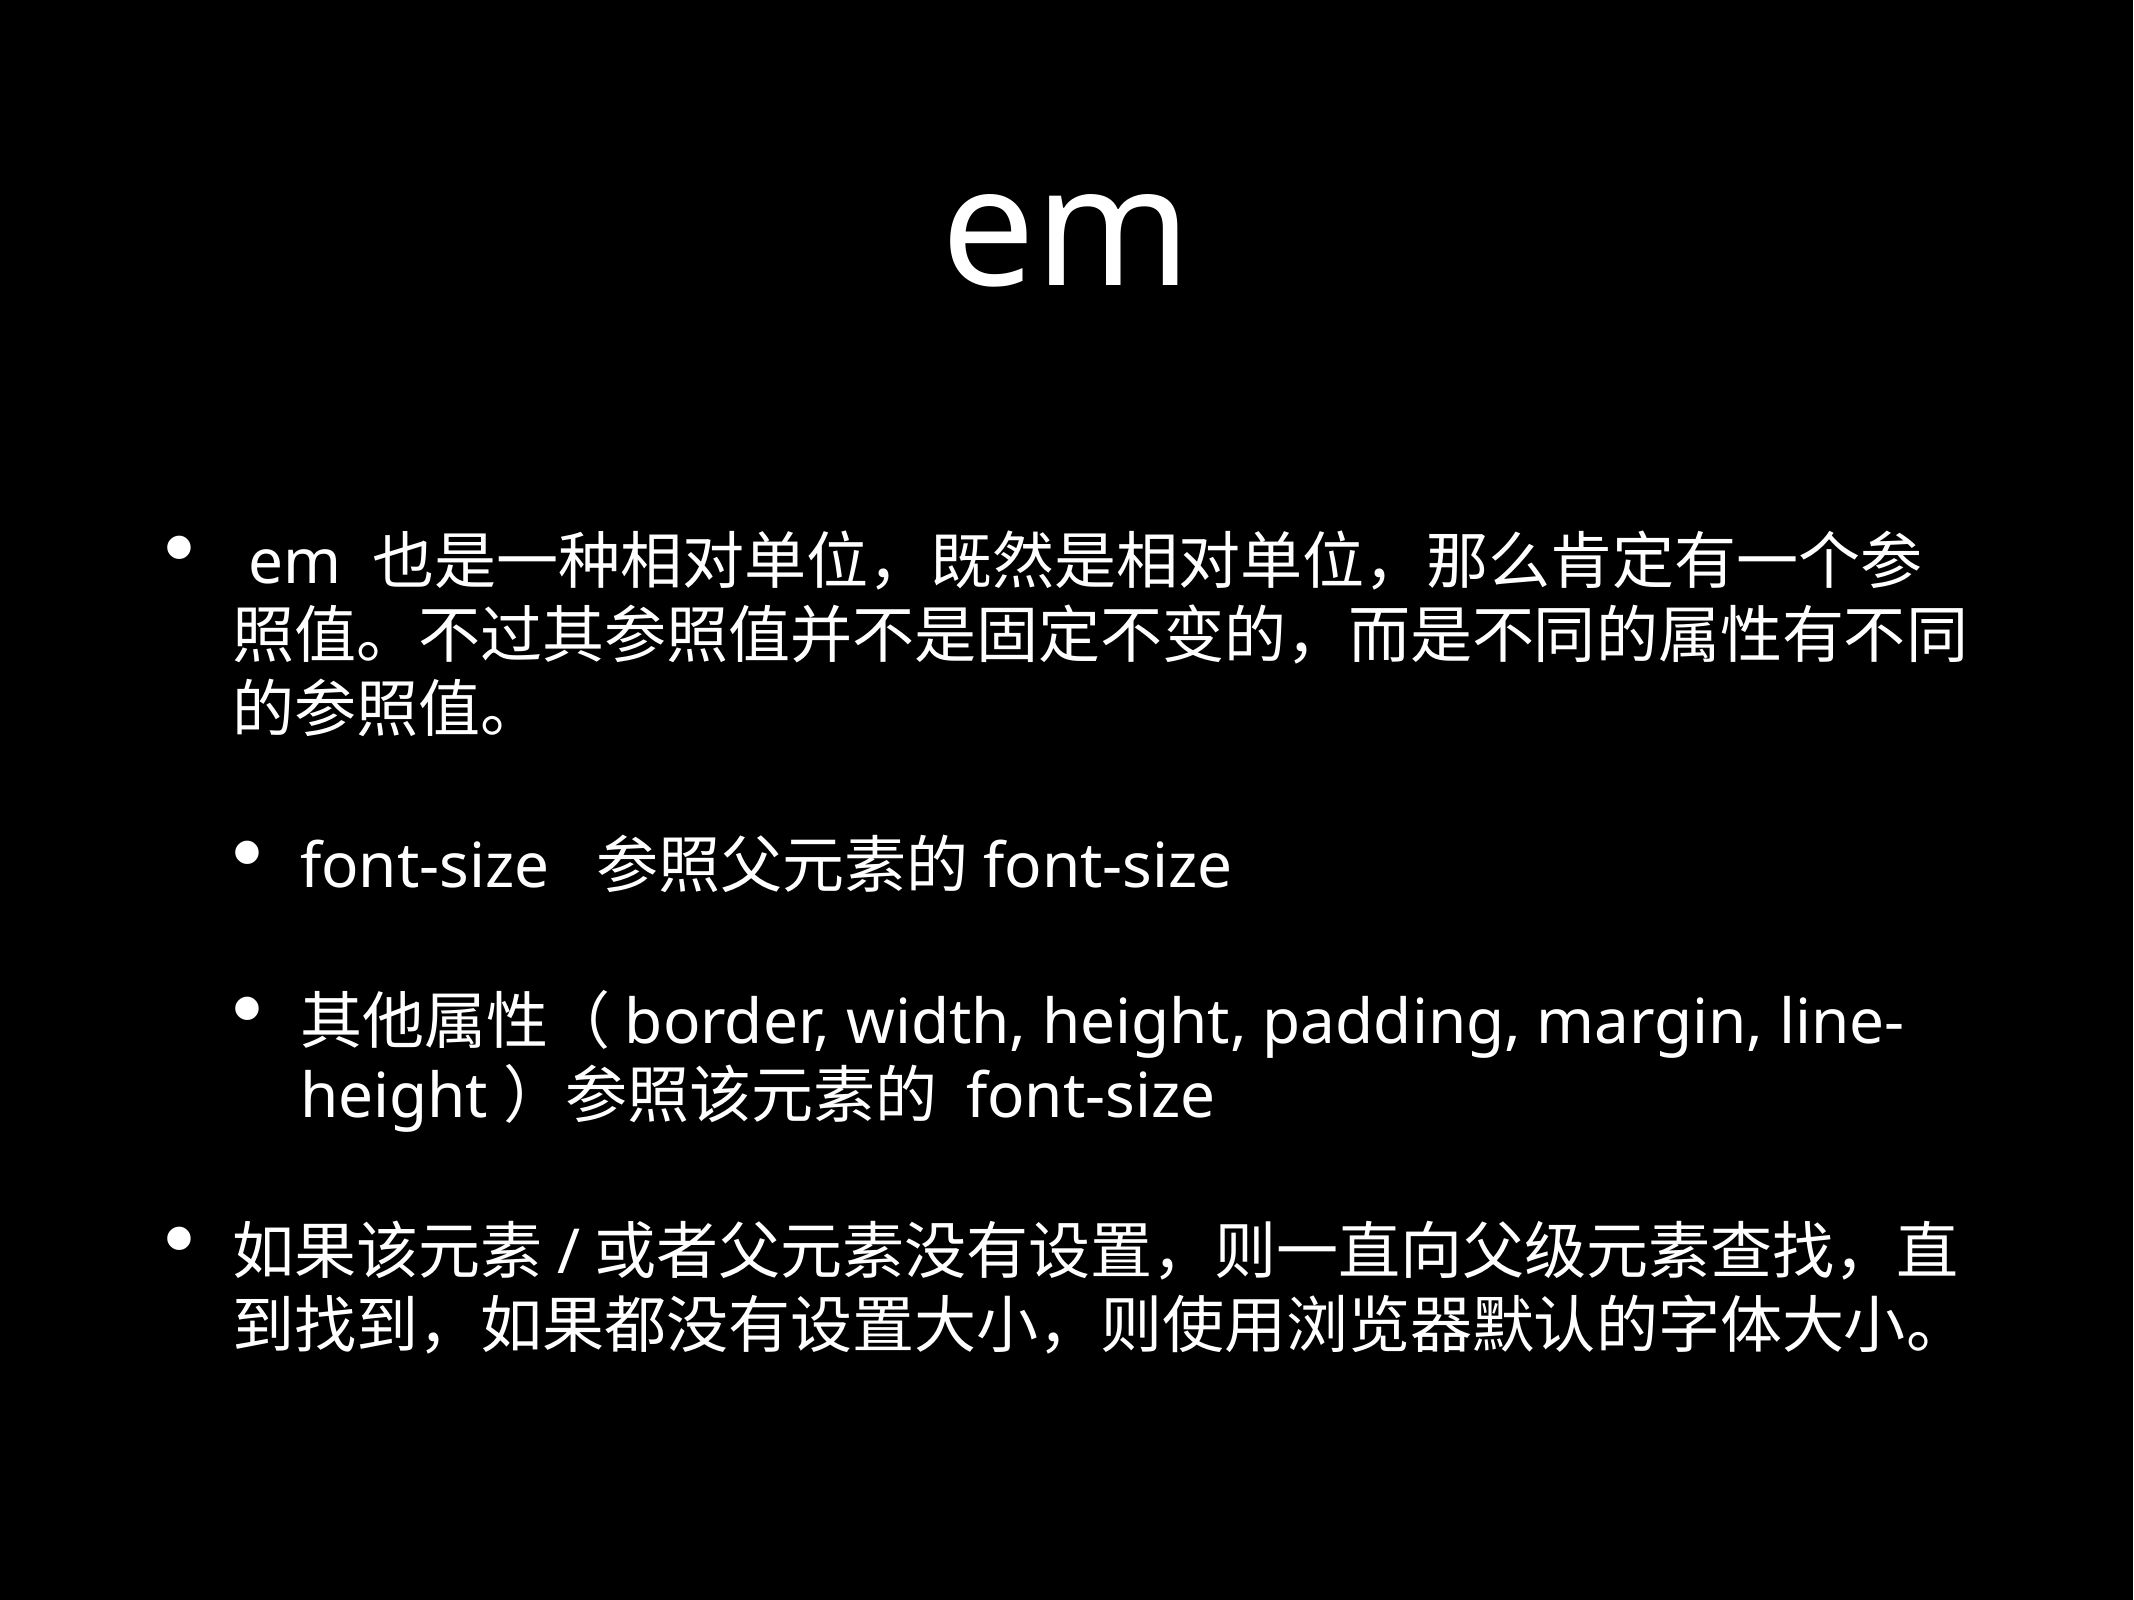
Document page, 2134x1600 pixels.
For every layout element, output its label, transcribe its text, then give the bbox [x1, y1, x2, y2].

title em [155, 41, 1978, 397]
list em 也是一种相对单位，既然是相对单位，那么肯定有一个参照值。不过其参照值并不是固定不变的，而是不同的属性有不同的参照值。 font-size 参照父元素的font-size 其他属性（border, width, height, padding, margin, line-height）参照该元素的 font-size 如果该元素/或者父元素没有设置，则一直向父级元素查找，直到找到，如果都没有设置大小，则使用浏览器默认的字体大小。 [155, 424, 1978, 1457]
